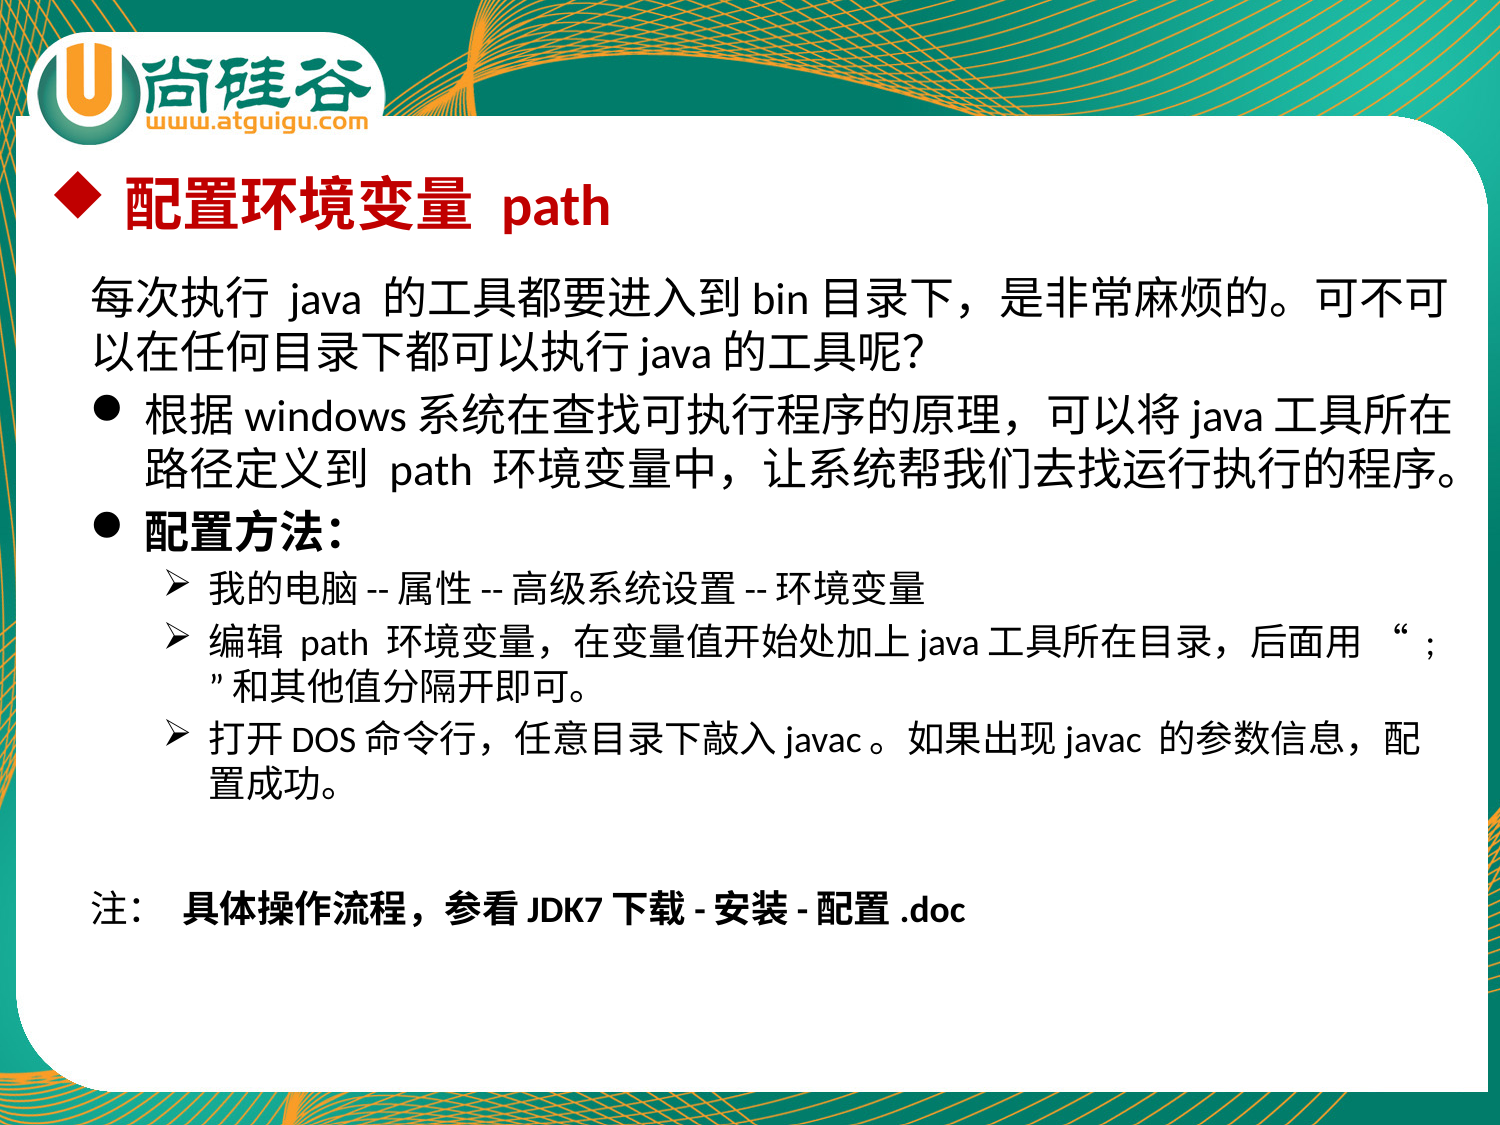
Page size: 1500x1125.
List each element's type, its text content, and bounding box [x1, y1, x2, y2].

list 每次执行 java 的工具都要进入到bin目录下，是非常麻烦的。可不可以在任何目录下都可以执行java的工具呢？ 根据windows系统在查找可执行程序的原理，可以将java工具所在路径定义到 path 环境变量中，让系统帮我们去找运行执行的程序。 配置方法： 我的电脑--属性--高级系统设置--环境变量 编辑 path 环境变量，在变量值开始处加上java工具所在目录，后面用 “ ; ”和其他值分隔开即可。 打开DOS命令行，任意目录下敲入javac。如果出现javac 的参数信息，配置成功。 注： 具体操作流程，参看JDK7下载-安装-配置.doc [75, 262, 1471, 988]
title 配置环境变量 path [29, 160, 632, 244]
picture [0, 0, 1500, 1125]
